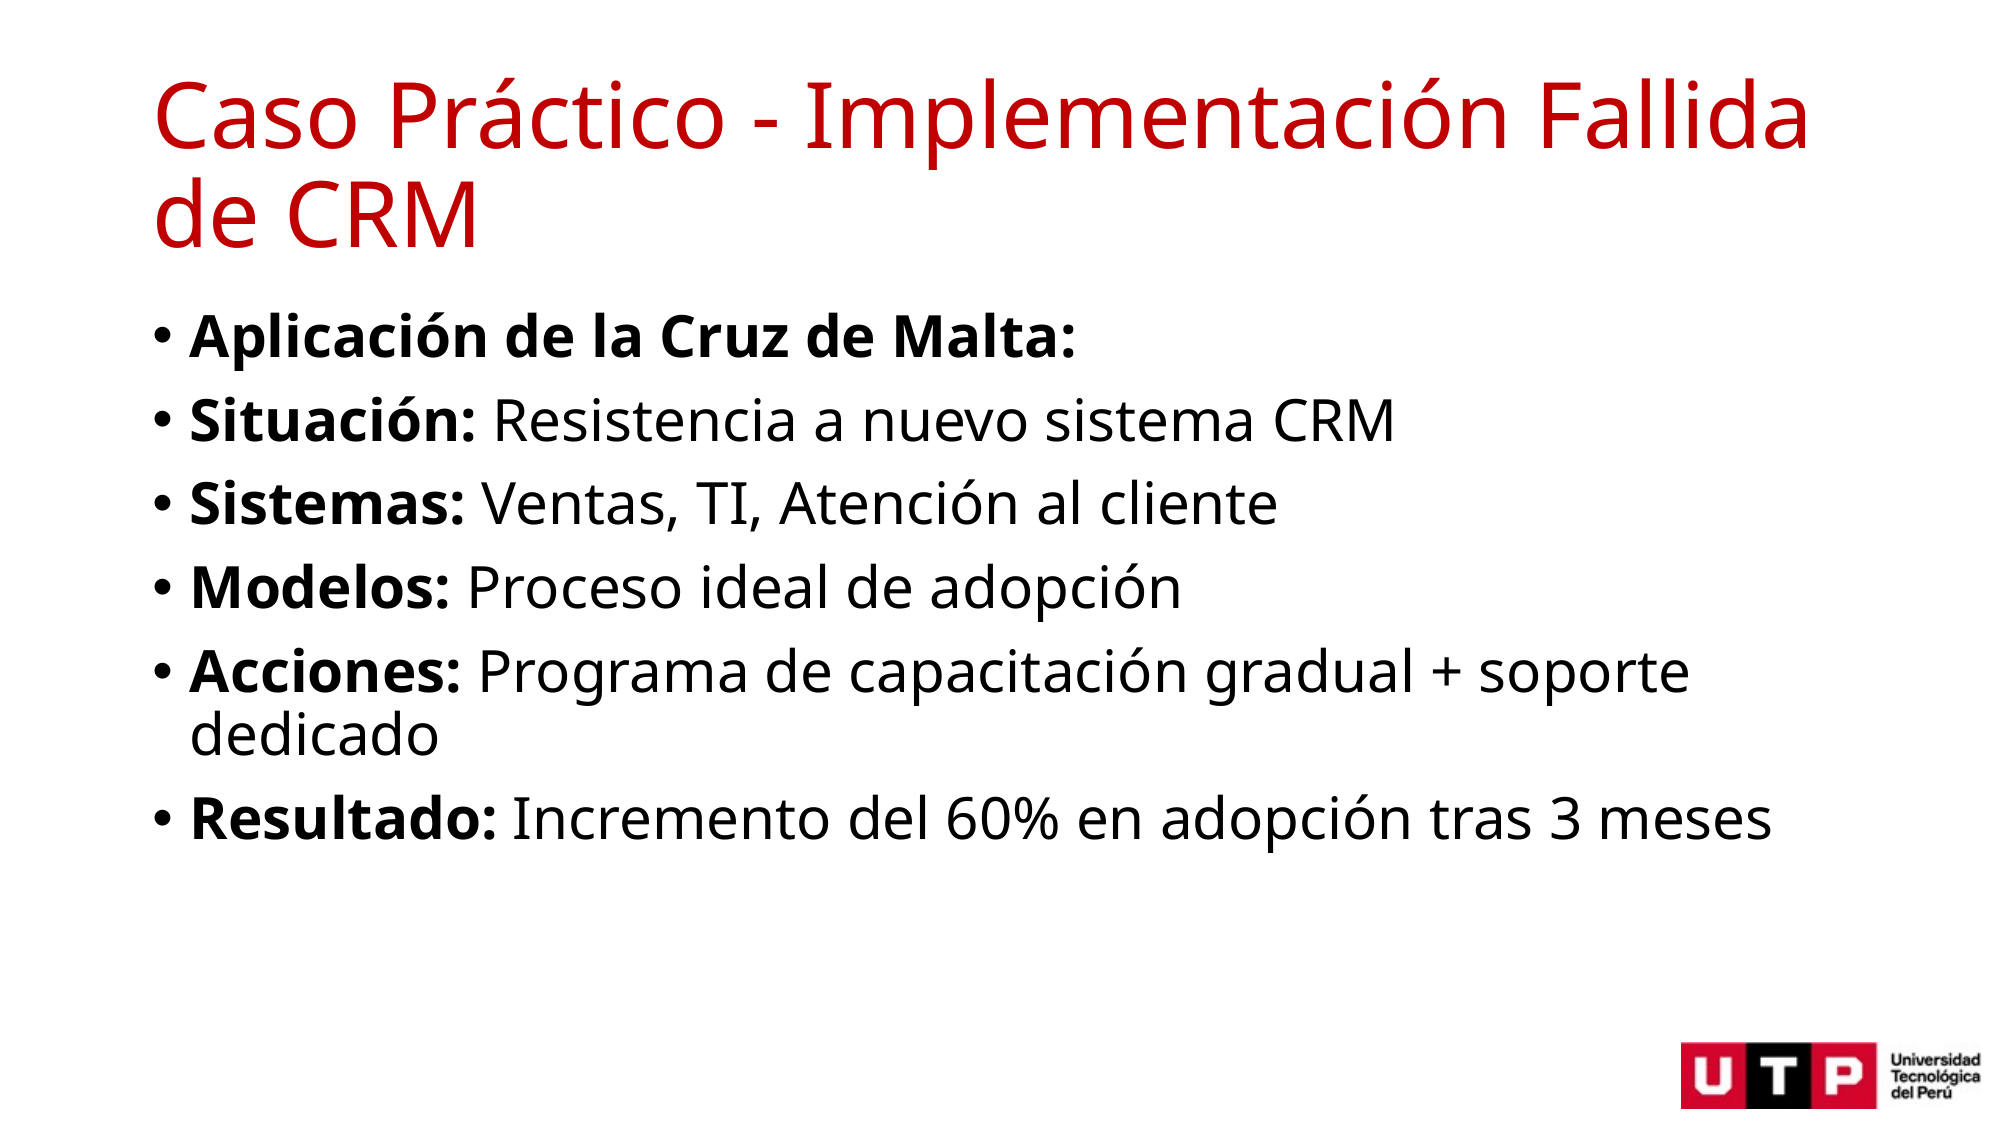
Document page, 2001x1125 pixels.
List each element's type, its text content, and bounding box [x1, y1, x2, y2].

title Caso Práctico - Implementación Fallida de CRM [137, 59, 1863, 278]
picture [1680, 1042, 2000, 1109]
list Aplicación de la Cruz de Malta: Situación: Resistencia a nuevo sistema CRM Sistemas: Ventas, TI, Atención al cliente Modelos: Proceso ideal de adopción Acciones: Programa de capacitación gradual + soporte dedicado Resultado: Incremento del 60% en adopción tras 3 meses [137, 299, 1863, 1014]
